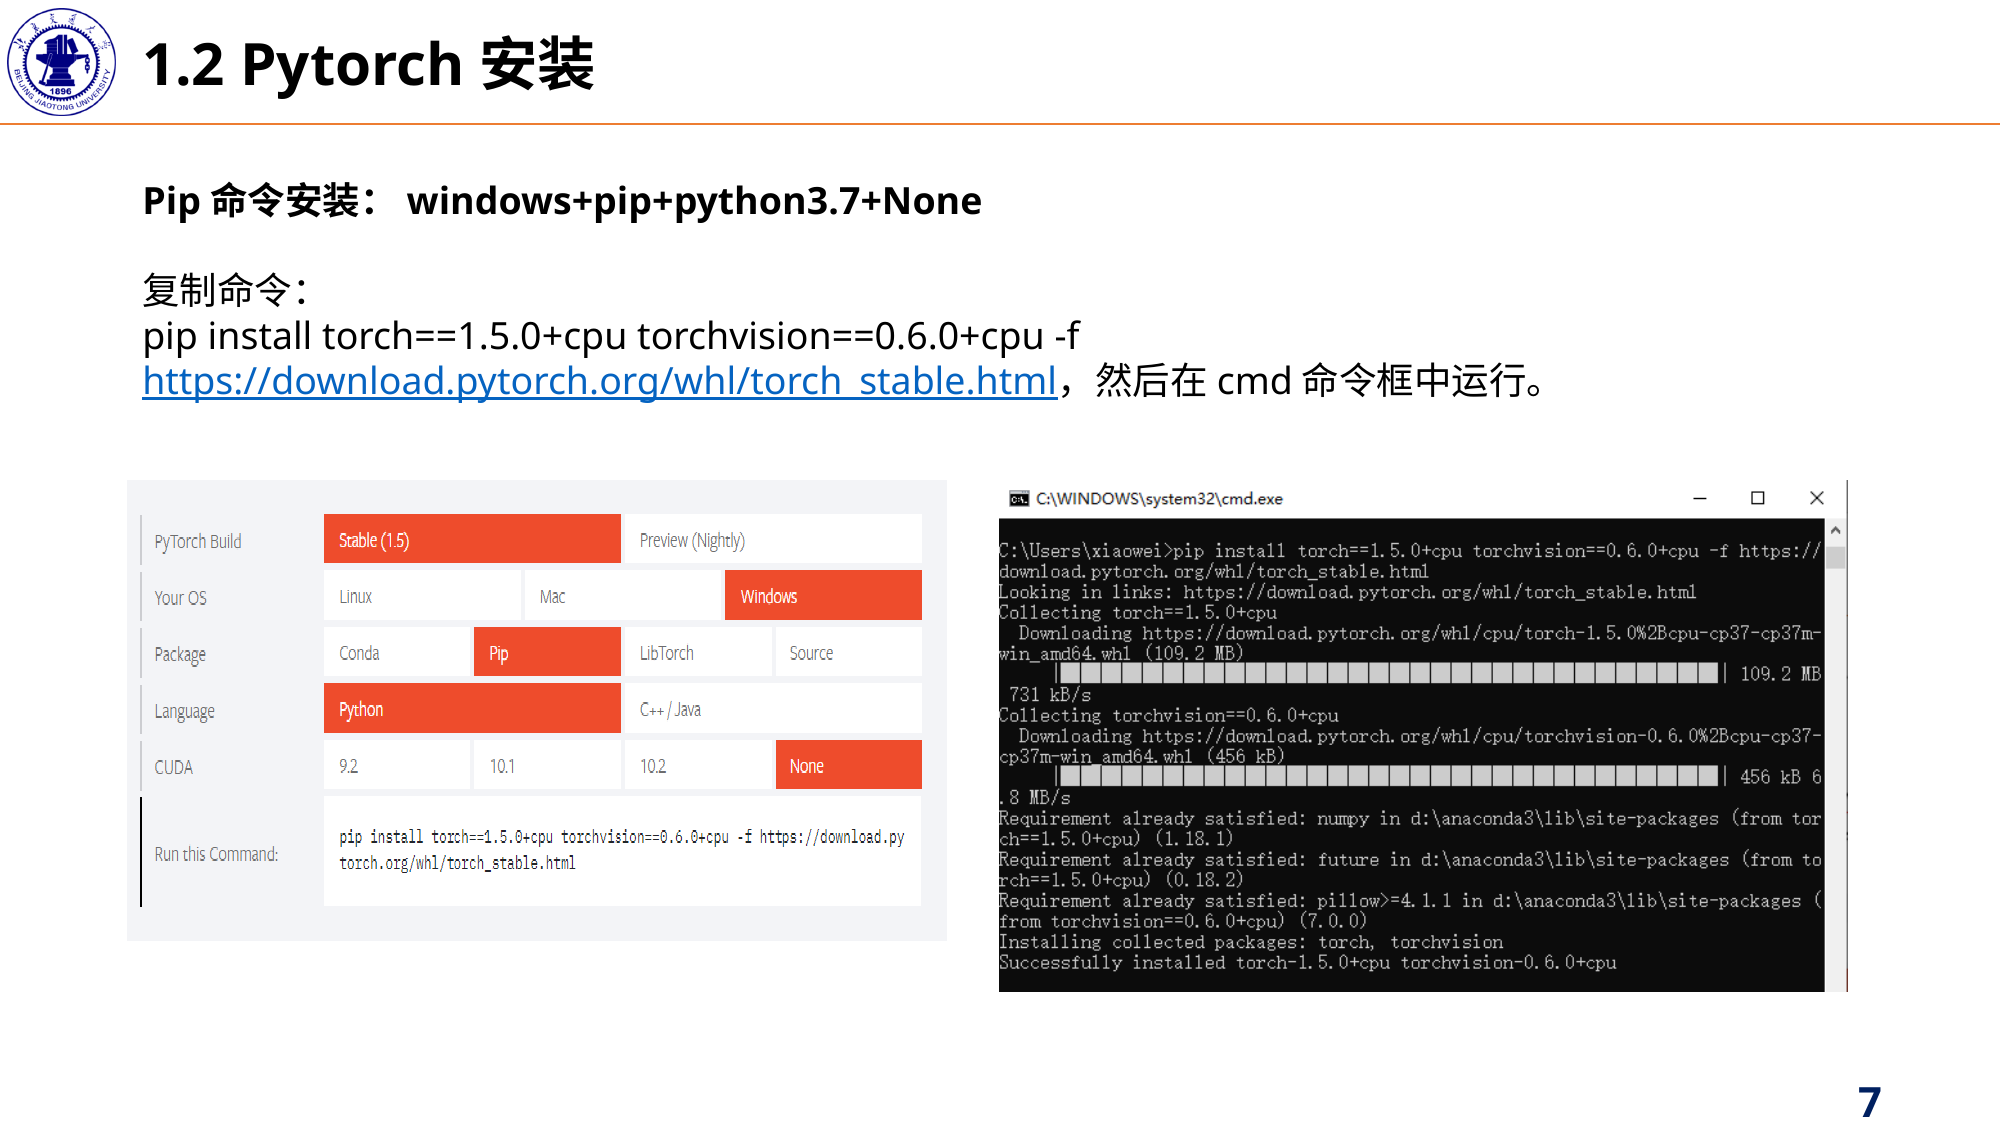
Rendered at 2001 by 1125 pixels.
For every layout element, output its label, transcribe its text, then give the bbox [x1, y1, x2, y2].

text_box 1.2 Pytorch安装 [127, 19, 1958, 105]
text_box Pip命令安装：windows+pip+python3.7+None 复制命令： pip install torch==1.5.0+cpu torchvision==0.6.0+cpu -f https://download.pytorch.org/whl/torch_stable.html，然后在cmd命令框中运行。 [127, 169, 1669, 440]
picture [999, 480, 1848, 992]
picture [7, 8, 116, 116]
picture [127, 480, 947, 941]
